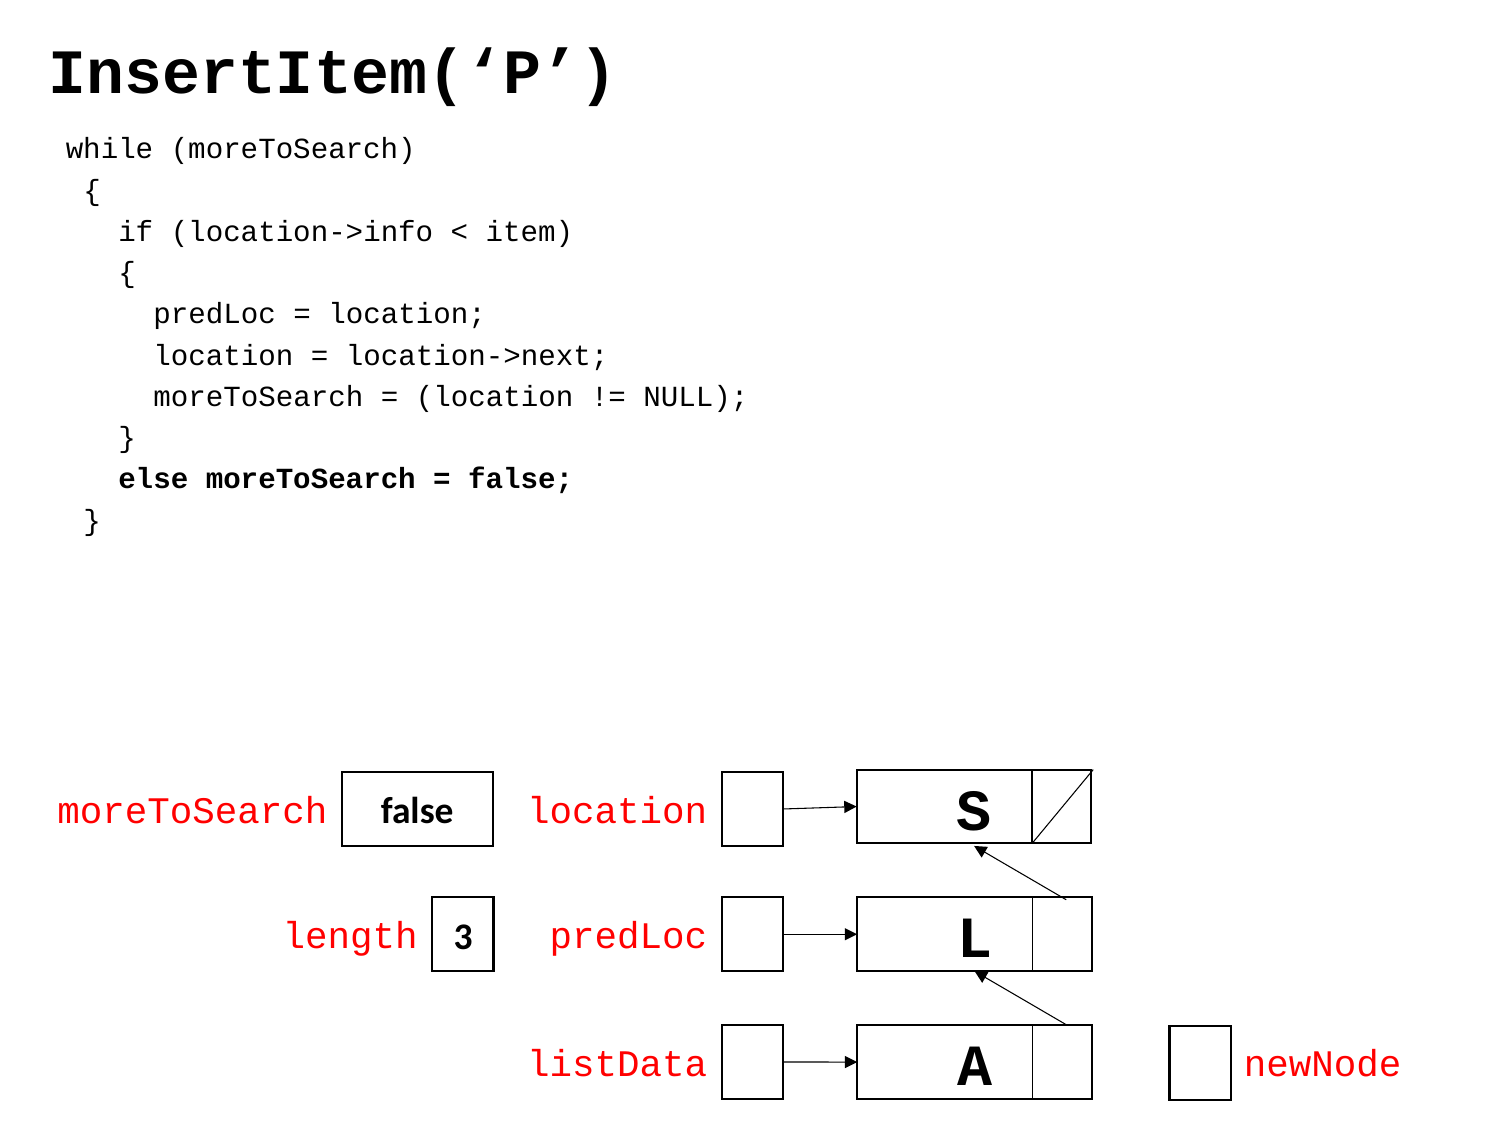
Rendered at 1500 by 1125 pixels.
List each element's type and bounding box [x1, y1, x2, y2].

title [33, 31, 1294, 116]
text_box [1168, 1025, 1458, 1101]
text_box [33, 122, 1094, 1100]
